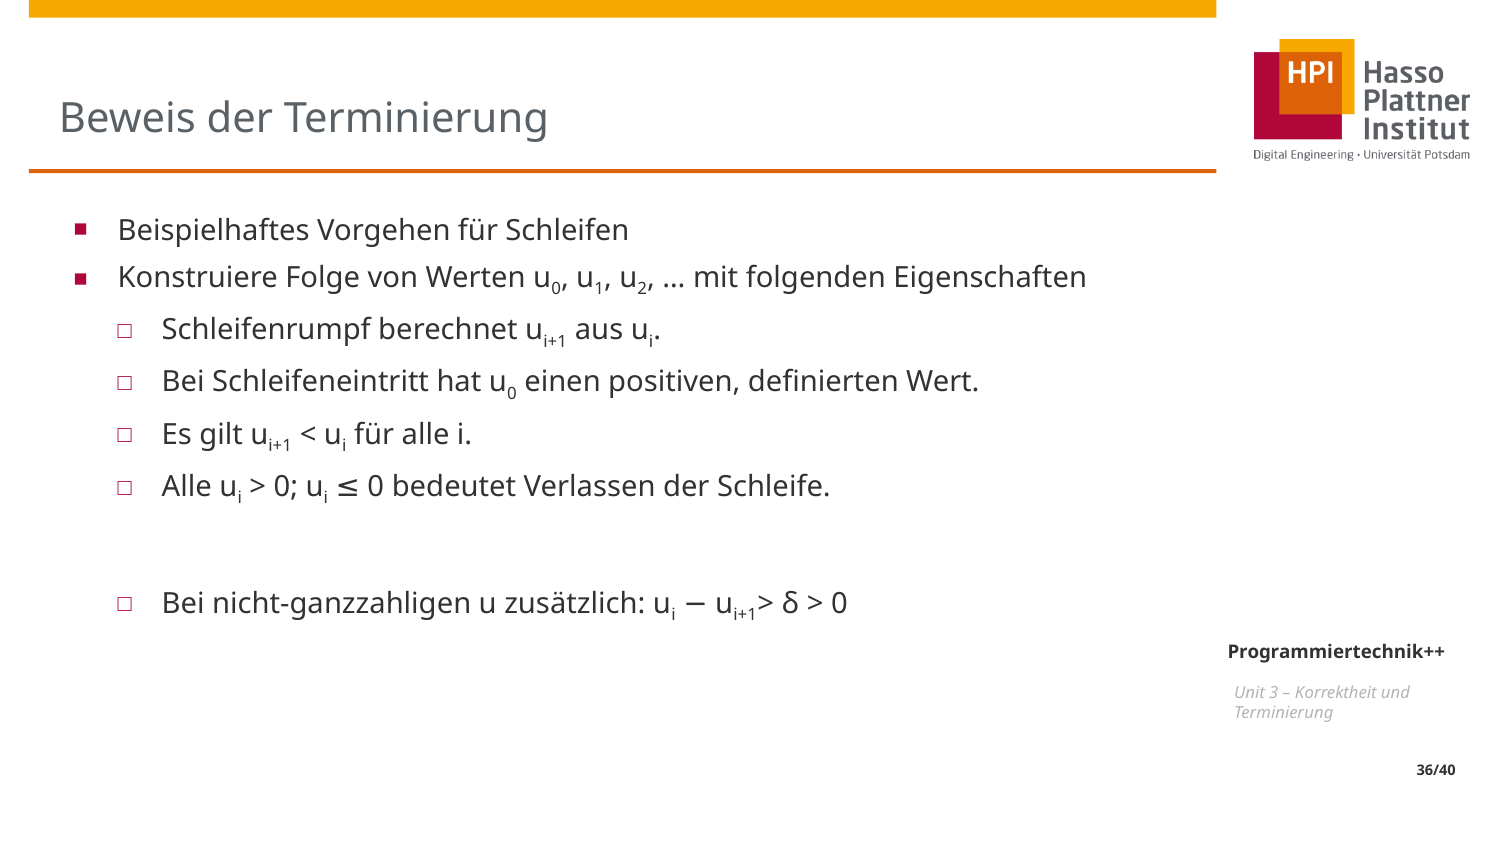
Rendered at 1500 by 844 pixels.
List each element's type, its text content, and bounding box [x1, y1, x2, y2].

picture [1254, 39, 1470, 161]
title Beweis der Terminierung [58, 17, 1187, 170]
list Beispielhaftes Vorgehen für Schleifen Konstruiere Folge von Werten u0, u1, u2, … mit folgenden Eigenschaften Schleifenrumpf berechnet ui+1 aus ui. Bei Schleifeneintritt hat u0 einen positiven, definierten Wert. Es gilt ui+1 < ui für alle i. Alle ui > 0; ui ≤ 0 bedeutet Verlassen der Schleife. Bei nicht-ganzzahligen u zusätzlich: ui − ui+1> δ > 0 [58, 203, 1187, 788]
